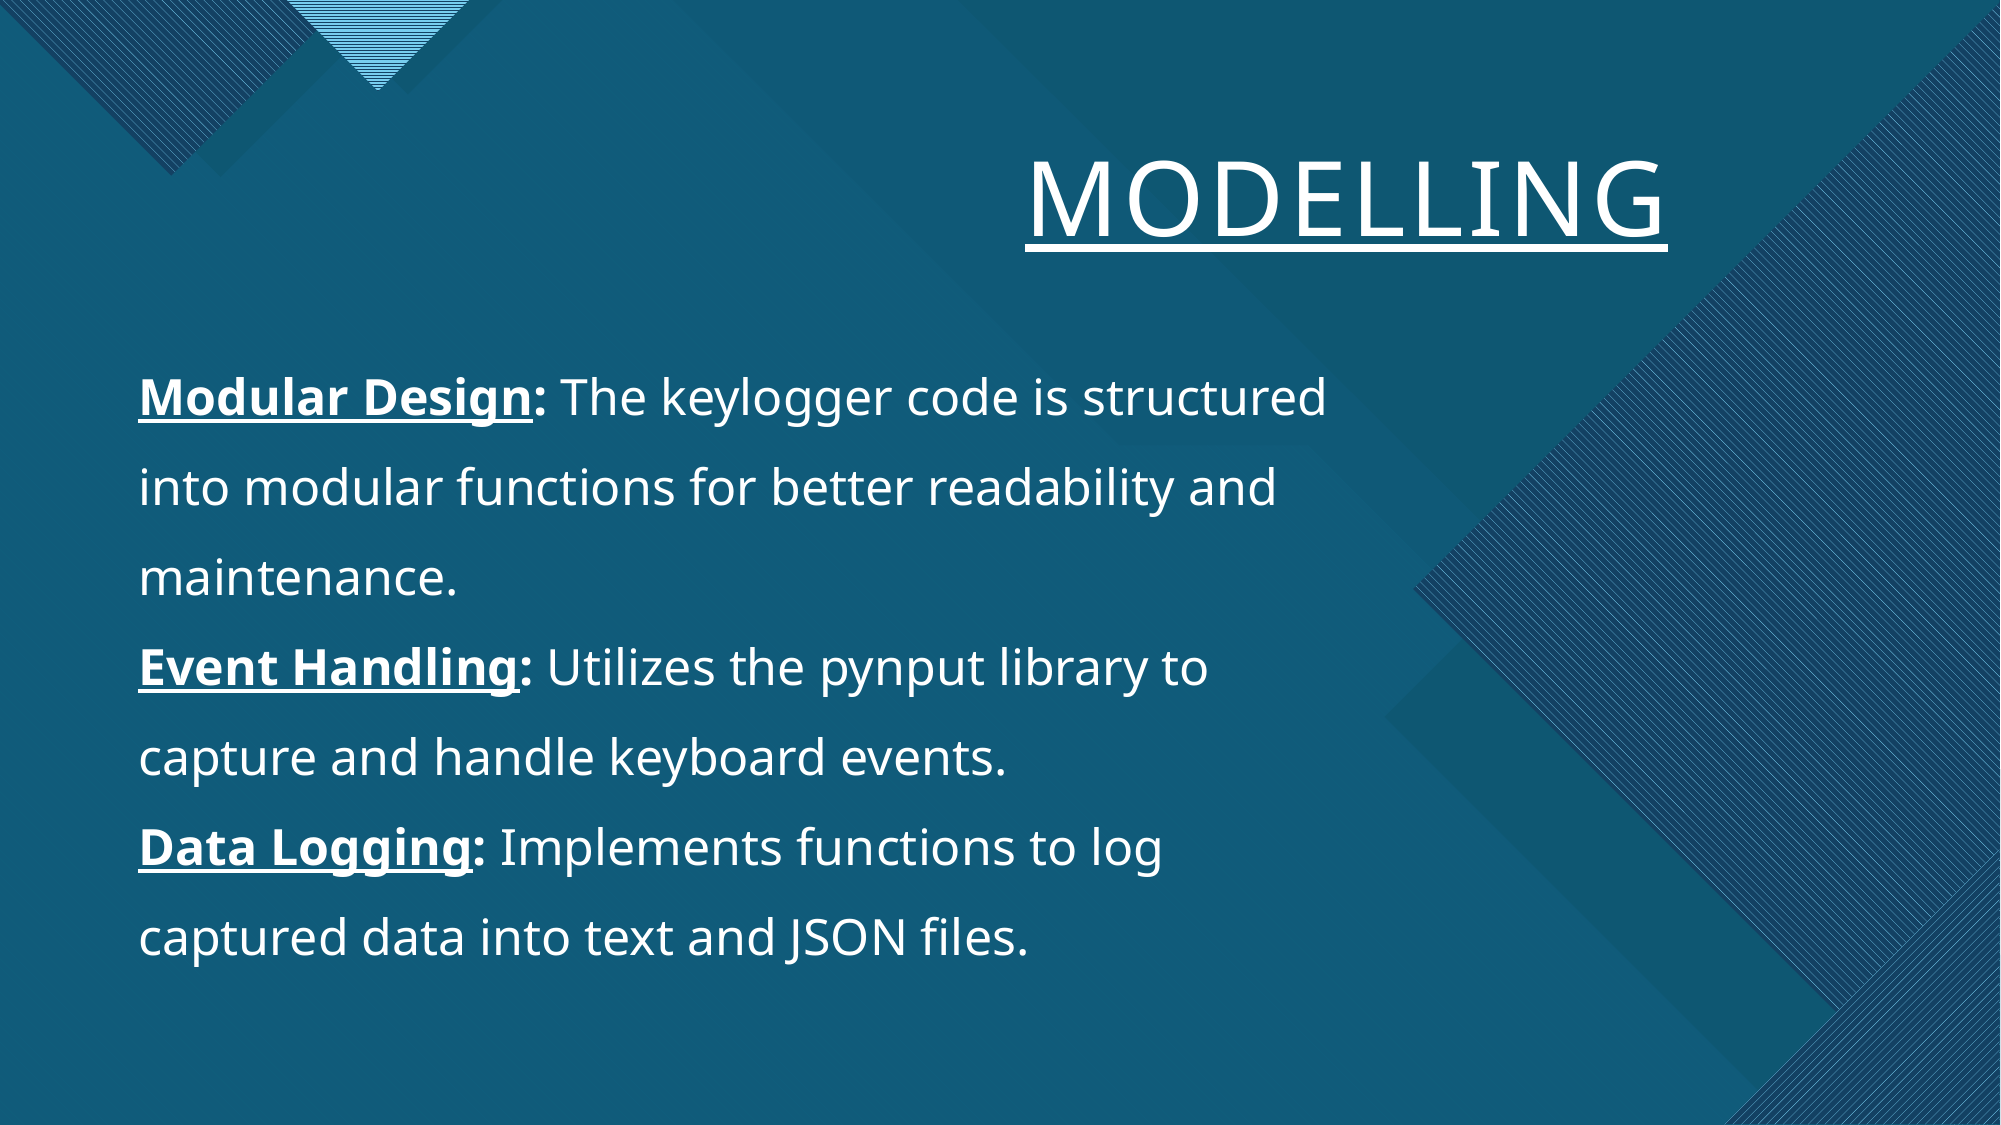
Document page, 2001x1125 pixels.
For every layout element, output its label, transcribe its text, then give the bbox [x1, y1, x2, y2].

text_box Modular Design: The keylogger code is structured into modular functions for better readability and maintenance. Event Handling: Utilizes the pynput library to capture and handle keyboard events. Data Logging: Implements functions to log captured data into text and JSON files. [123, 327, 1400, 1125]
slide_number 9 [1777, 1061, 1938, 1107]
title MODELLING [136, 135, 1684, 277]
